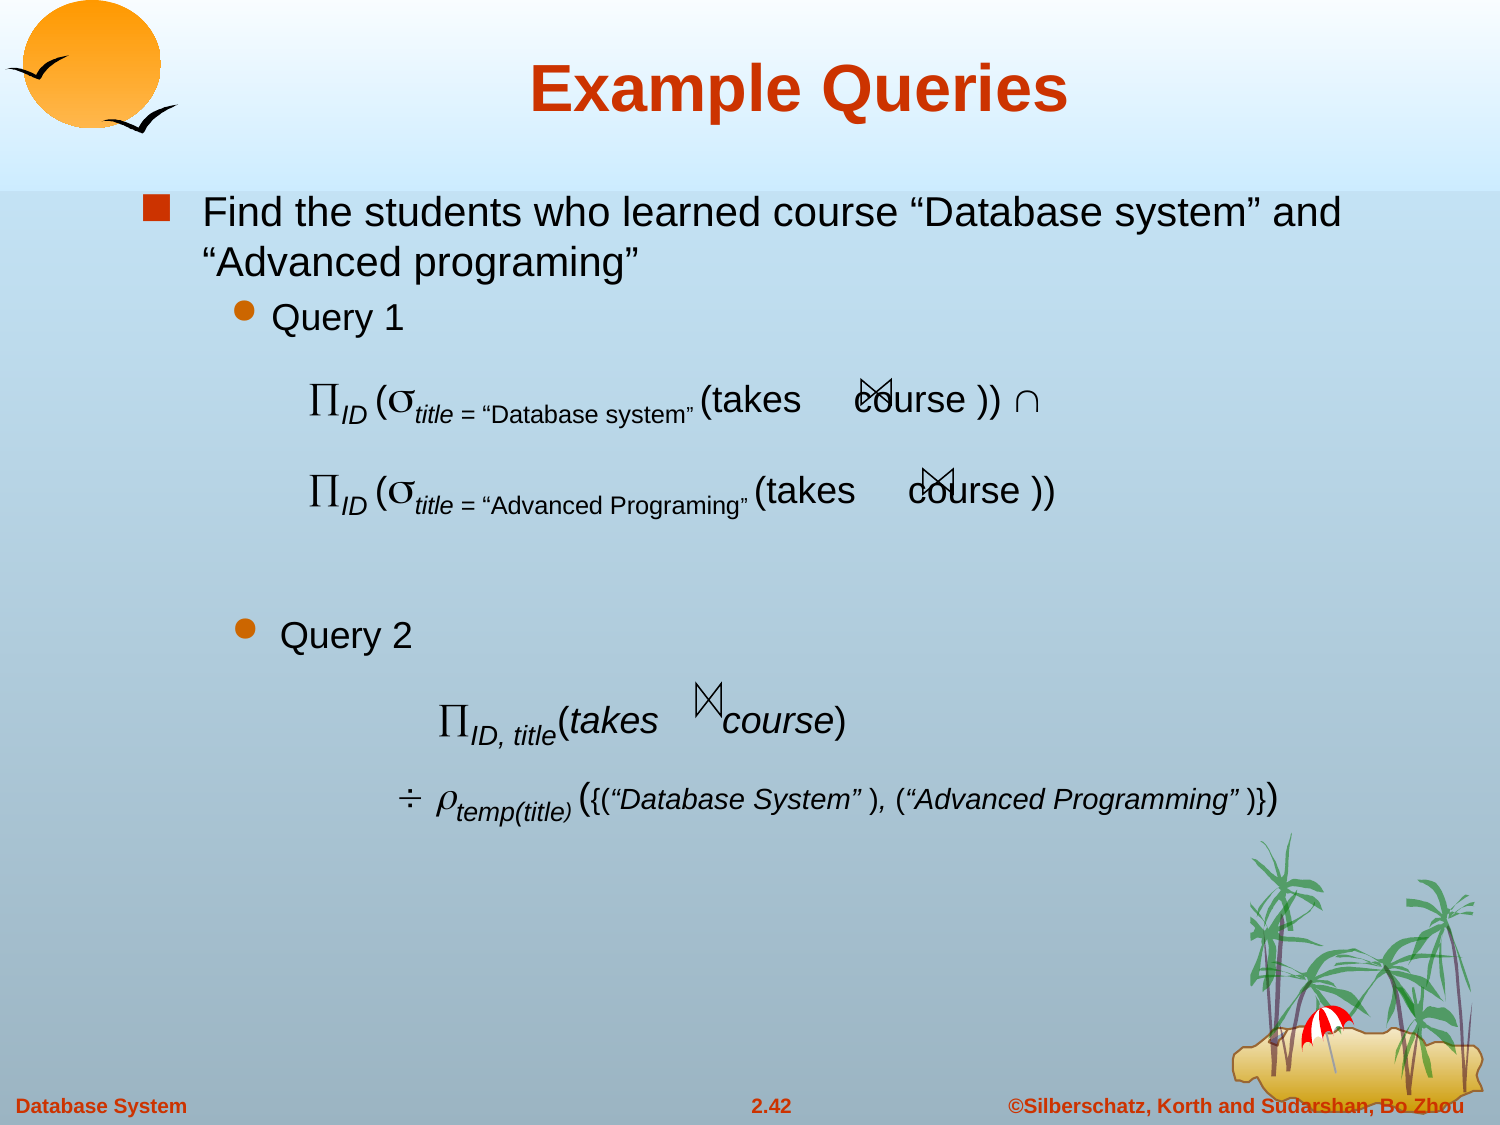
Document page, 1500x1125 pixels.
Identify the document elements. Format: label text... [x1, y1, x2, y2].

list Find the students who learned course “Database system” and “Advanced programing” [130, 176, 1388, 301]
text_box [144, 594, 1302, 931]
text_box [922, 469, 954, 494]
text_box Query 1 ID (title = “Database system” (takes course ))  ID (title = “Advanced Programing” (takes course )) [143, 285, 1469, 528]
title Example Queries [183, 32, 1416, 134]
text_box [861, 379, 892, 405]
